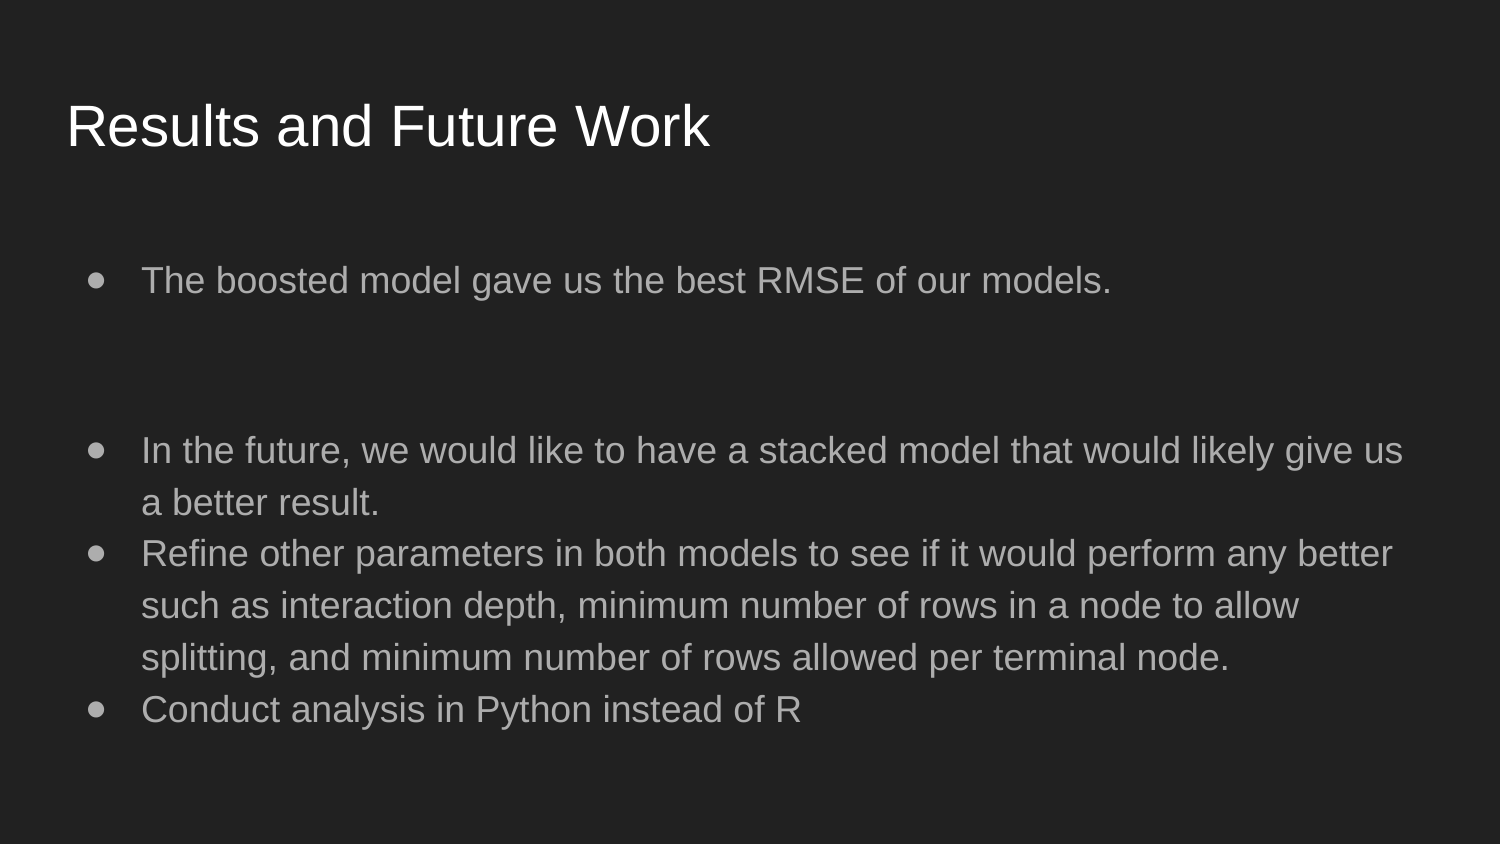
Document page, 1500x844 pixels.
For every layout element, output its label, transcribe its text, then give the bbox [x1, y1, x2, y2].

title Results and Future Work [51, 72, 1449, 167]
list The boosted model gave us the best RMSE of our models. In the future, we would like to have a stacked model that would likely give us a better result. Refine other parameters in both models to see if it would perform any better such as interaction depth, minimum number of rows in a node to allow splitting, and minimum number of rows allowed per terminal node. Conduct analysis in Python instead of R [51, 234, 1449, 750]
